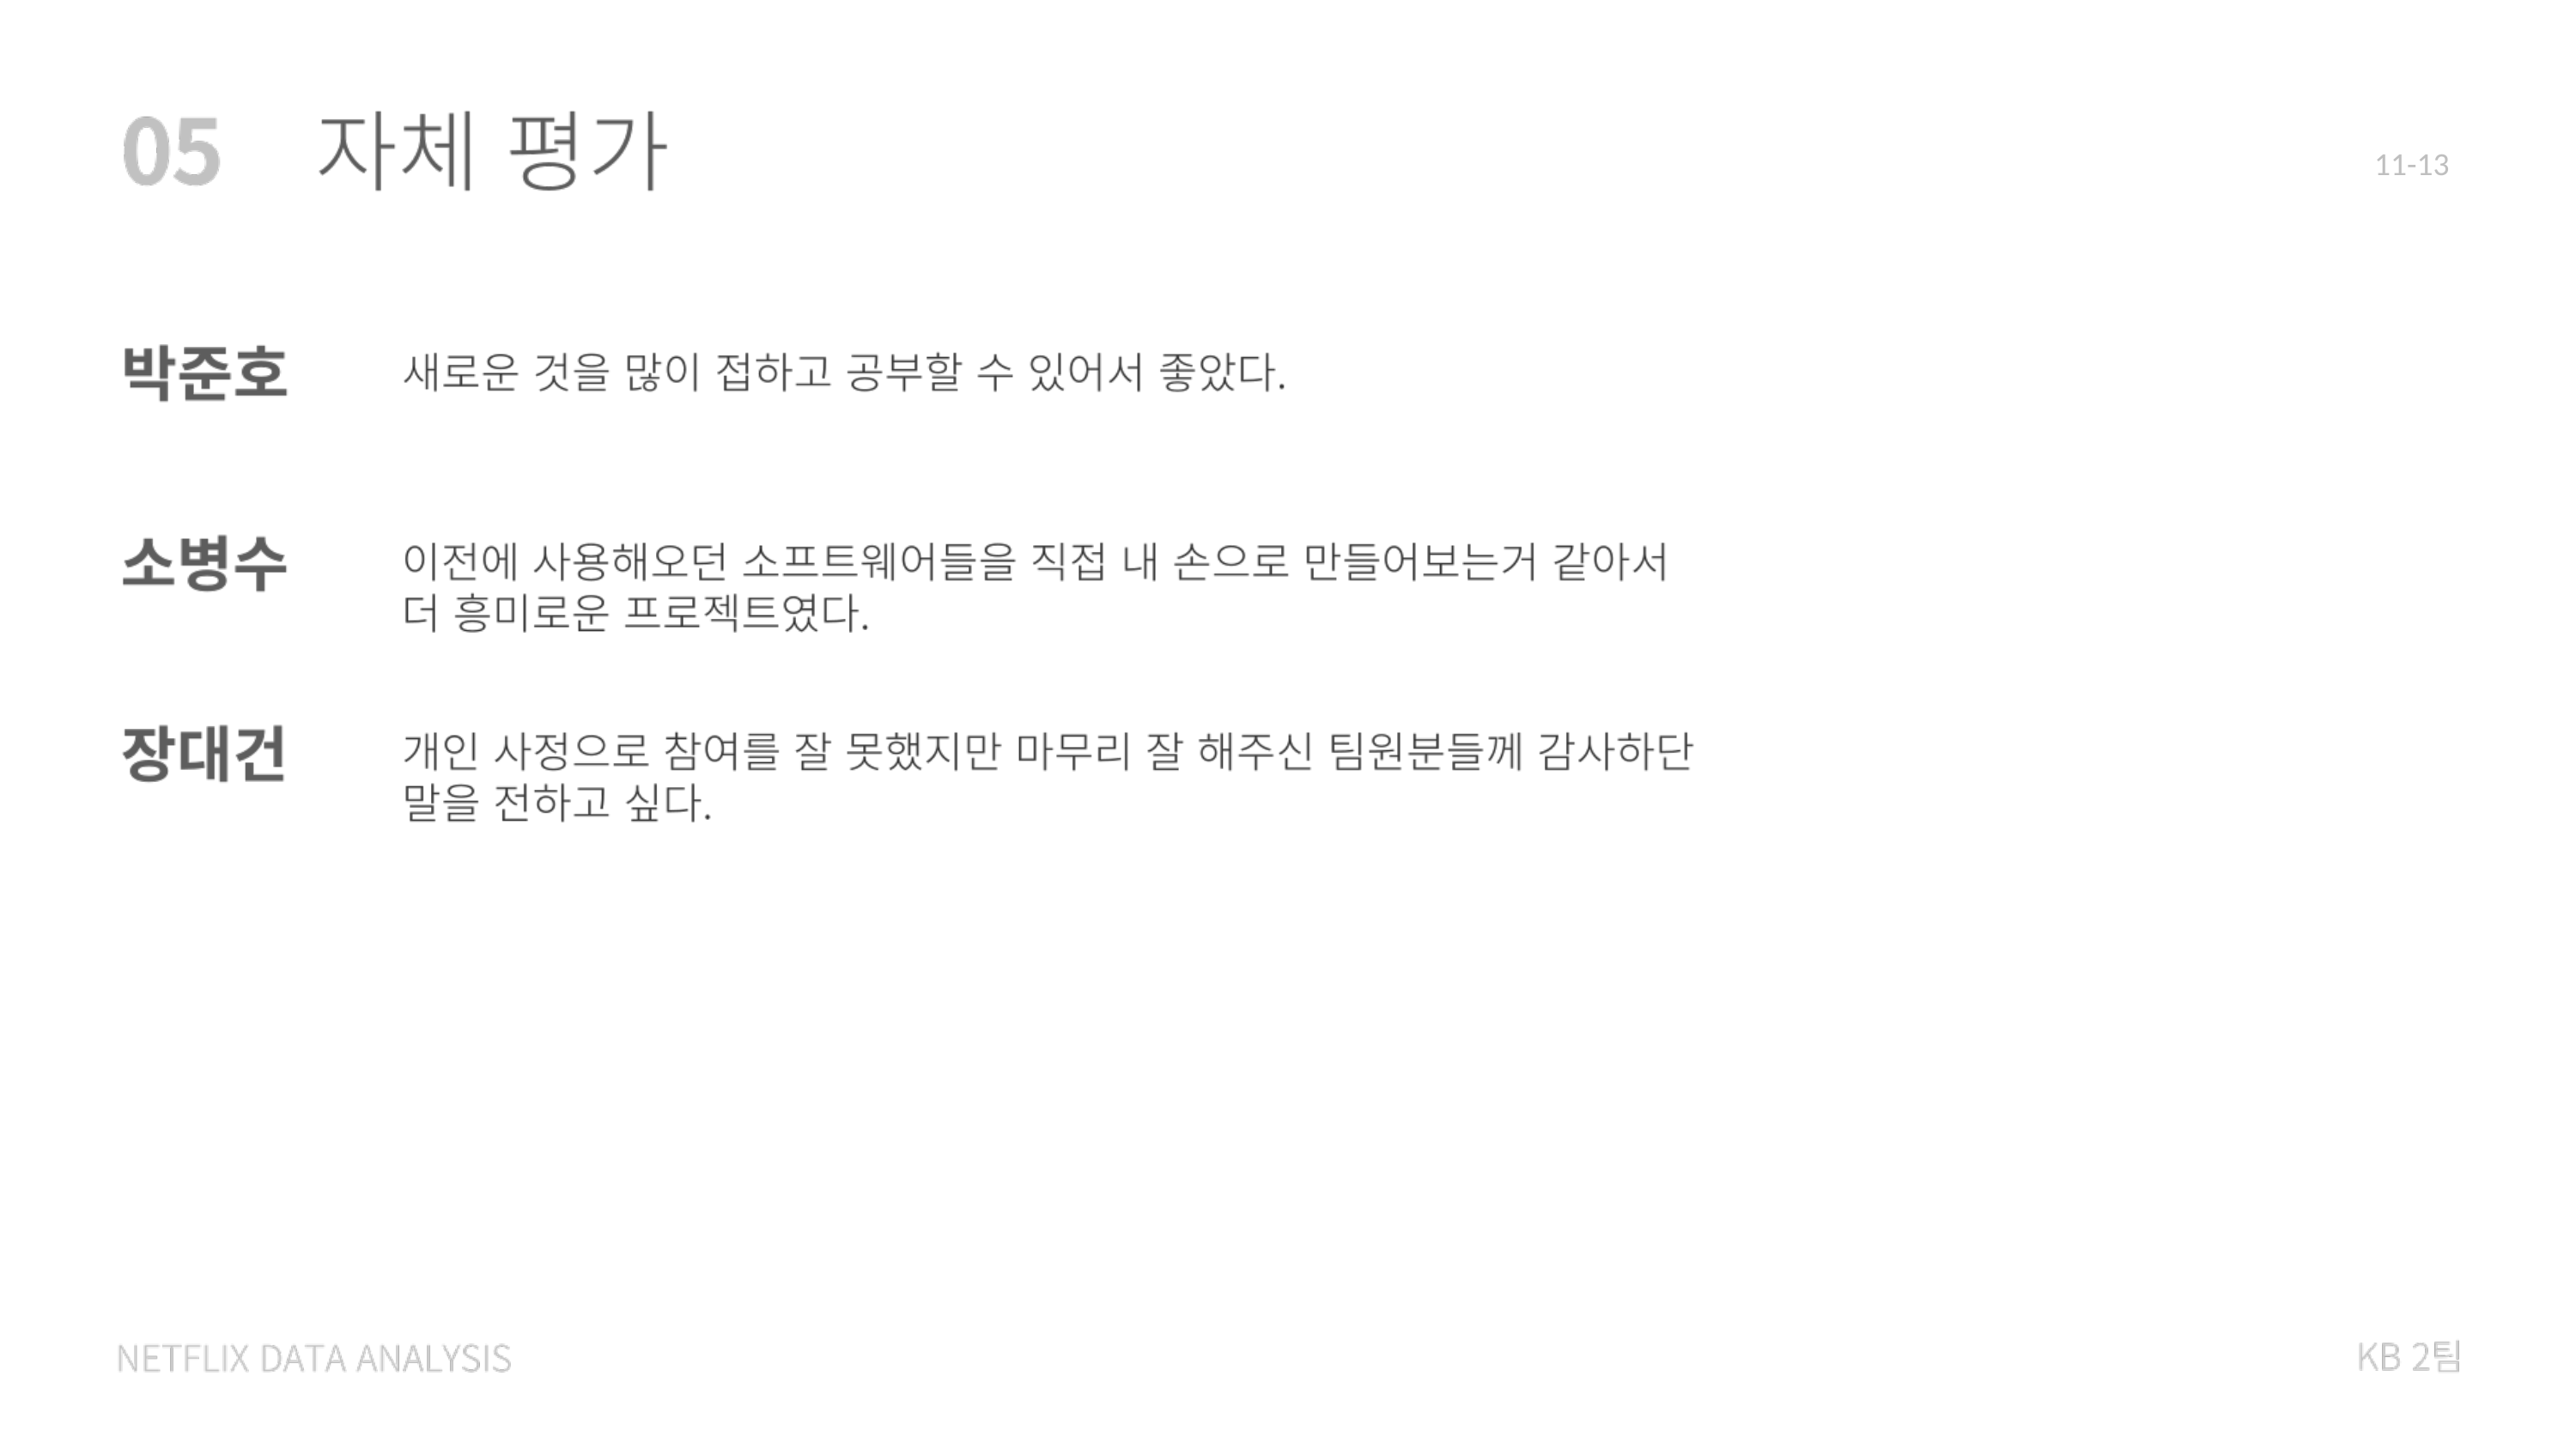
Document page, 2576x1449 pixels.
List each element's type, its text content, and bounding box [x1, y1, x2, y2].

text_box 11-13 [2361, 136, 2463, 189]
picture [90, 25, 760, 474]
picture [102, 1319, 542, 1417]
picture [386, 515, 1712, 688]
picture [102, 690, 344, 851]
picture [386, 326, 1328, 445]
picture [386, 705, 1737, 878]
picture [1093, 1318, 2576, 1418]
picture [100, 483, 347, 664]
